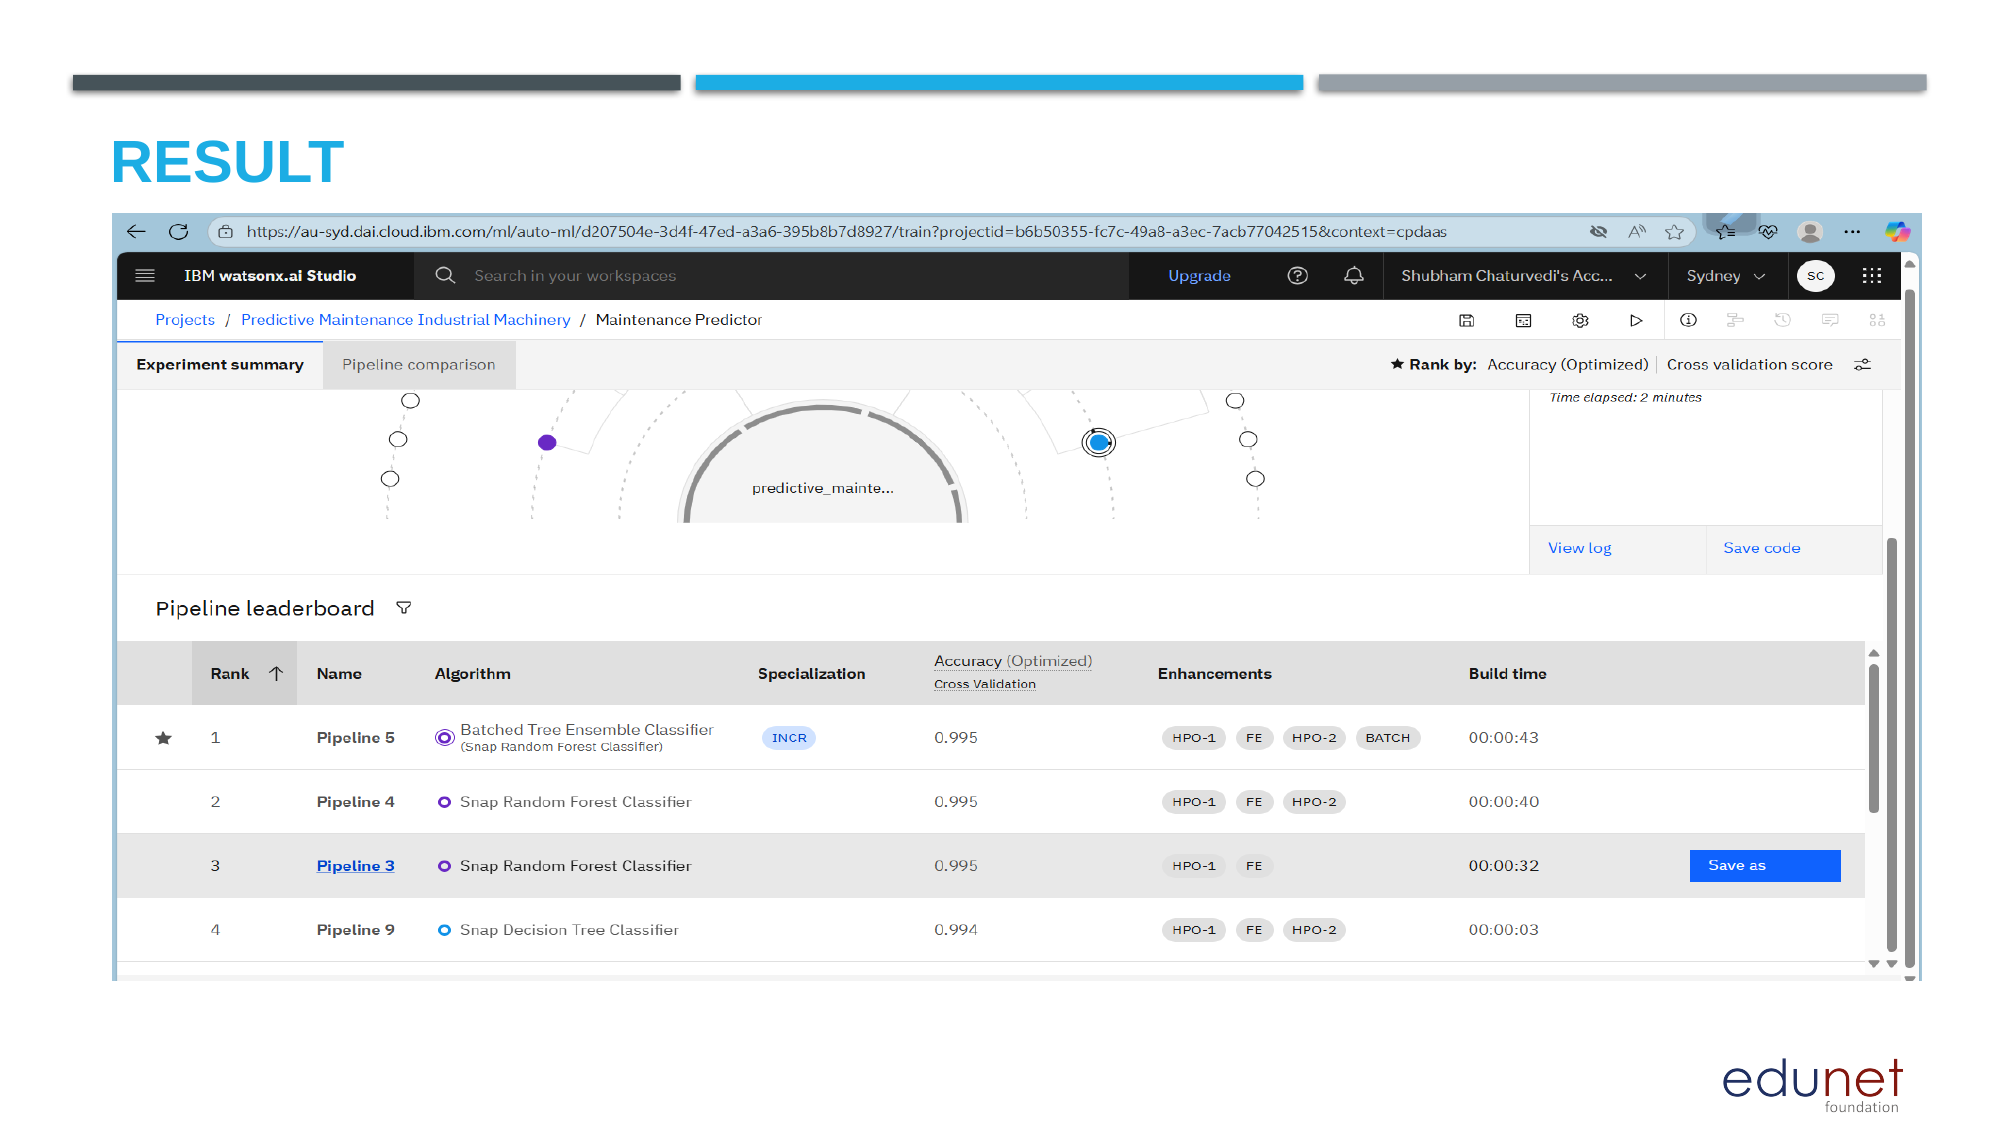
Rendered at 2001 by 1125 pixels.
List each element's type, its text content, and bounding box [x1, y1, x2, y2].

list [111, 212, 1923, 981]
title Result [95, 115, 1905, 203]
picture [1719, 1056, 1905, 1116]
